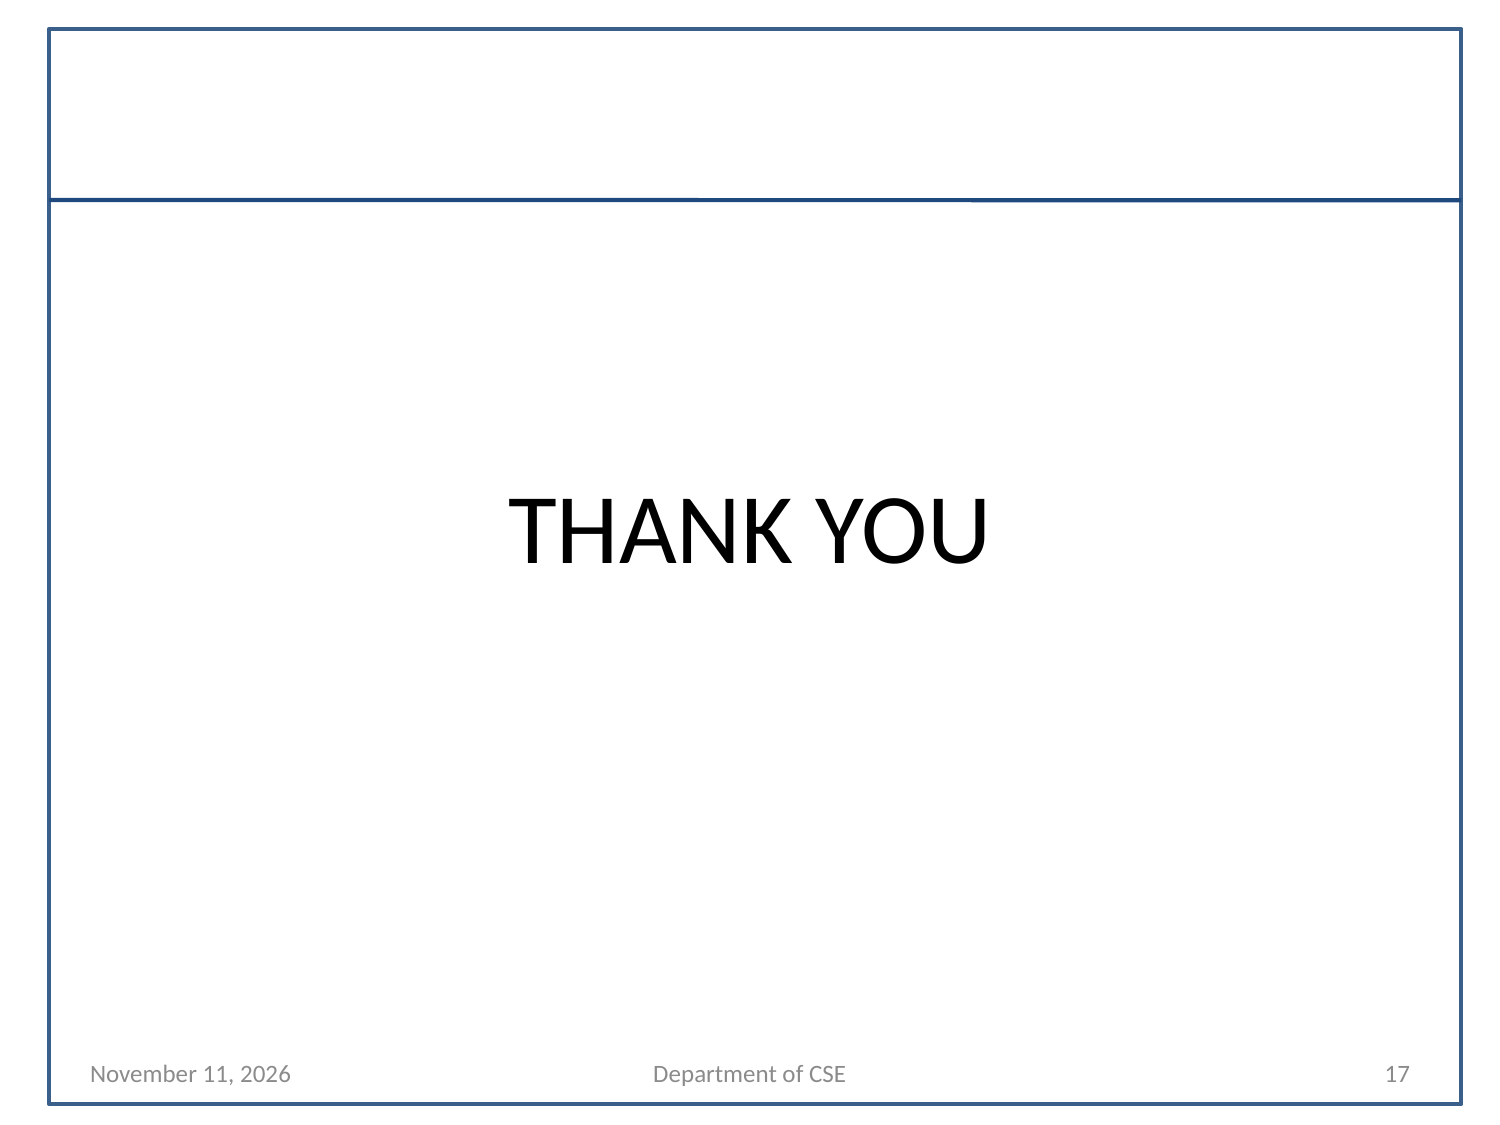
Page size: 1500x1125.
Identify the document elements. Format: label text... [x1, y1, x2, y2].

footer Department of CSE [512, 1042, 988, 1103]
list THANK YOU [75, 262, 1425, 1005]
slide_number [75, 1042, 425, 1103]
slide_number 17 [1074, 1042, 1425, 1103]
